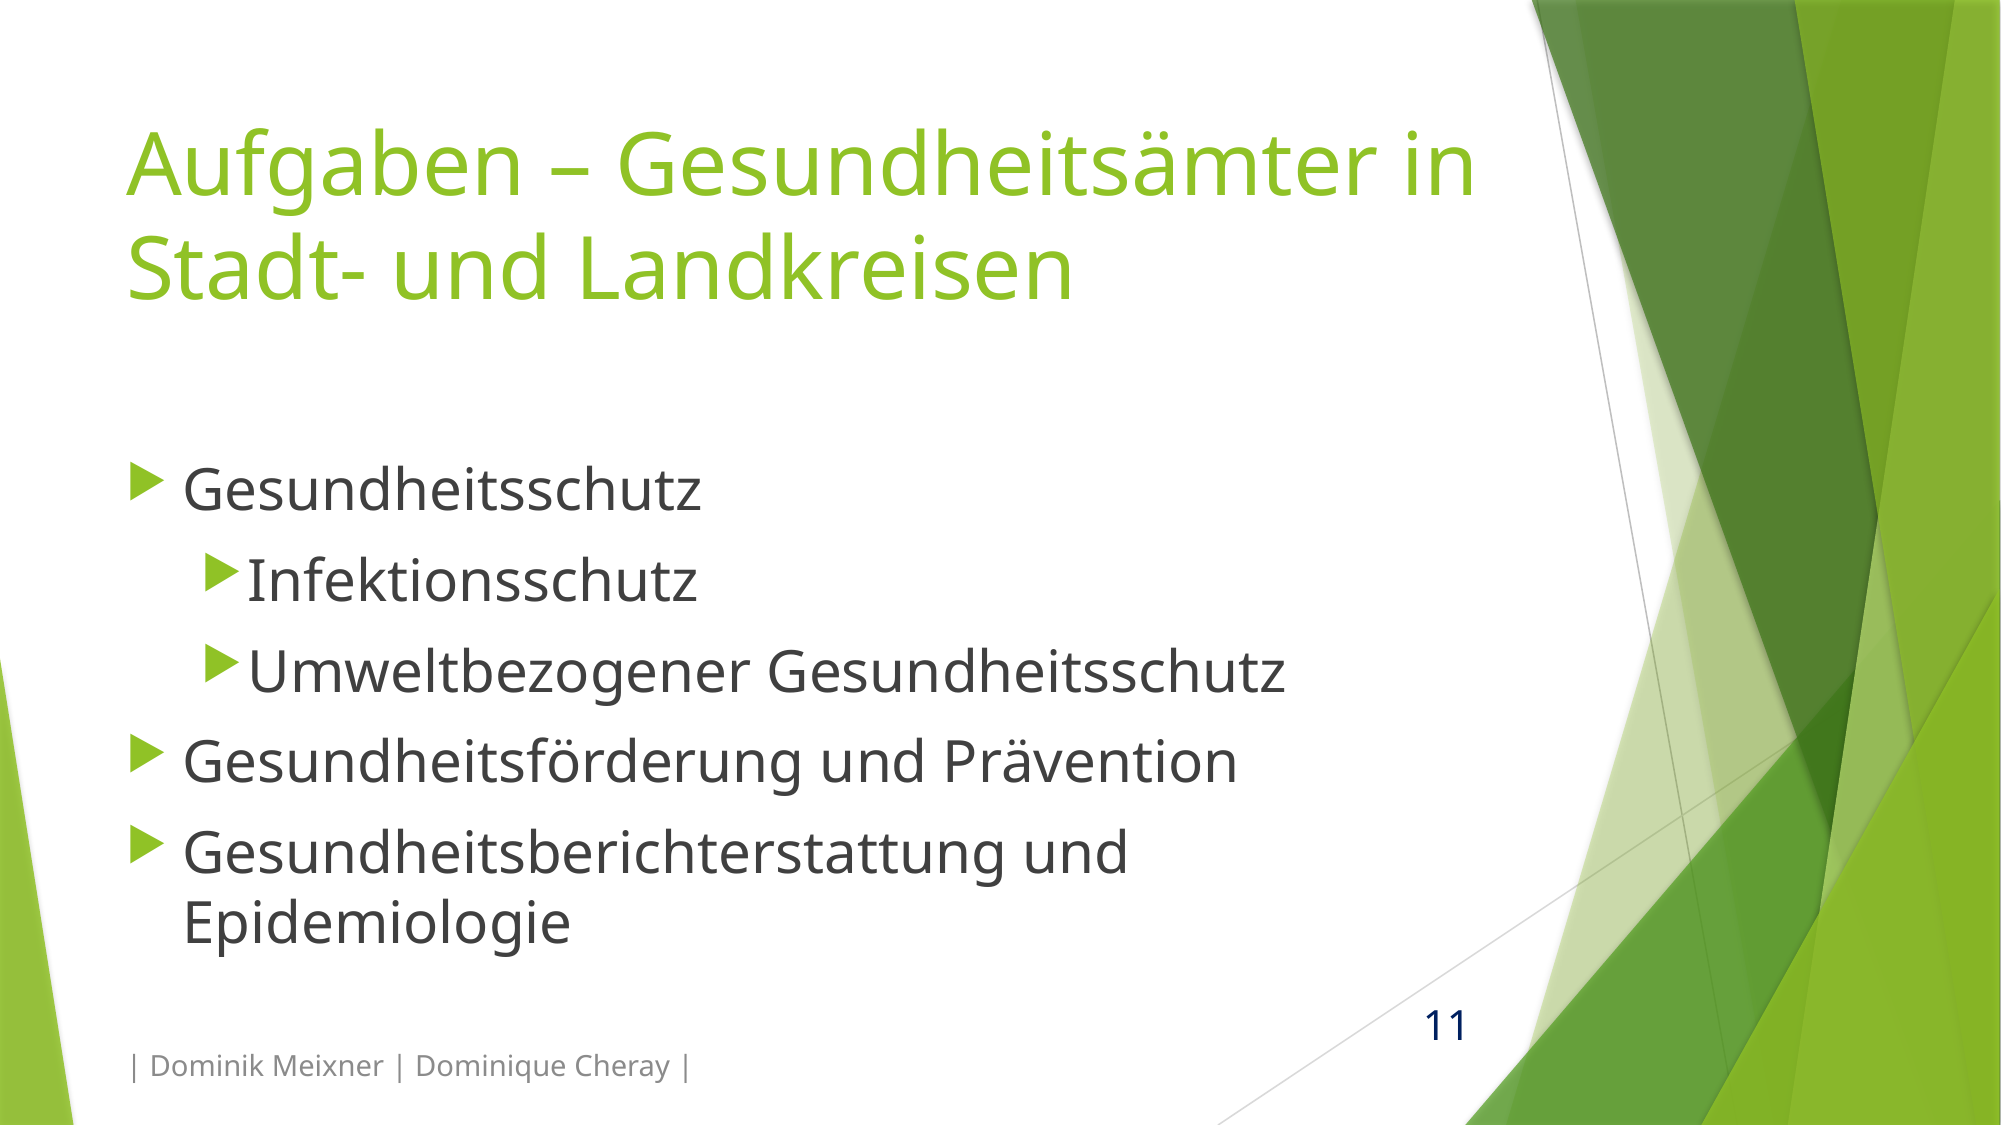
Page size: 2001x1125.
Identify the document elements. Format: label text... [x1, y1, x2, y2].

list Gesundheitsschutz Infektionsschutz Umweltbezogener Gesundheitsschutz Gesundheitsförderung und Prävention Gesundheitsberichterstattung und Epidemiologie [111, 354, 1522, 992]
footer | Dominik Meixner | Dominique Cheray | [111, 1036, 1145, 1097]
title Aufgaben – Gesundheitsämter in Stadt- und Landkreisen [111, 99, 1522, 317]
